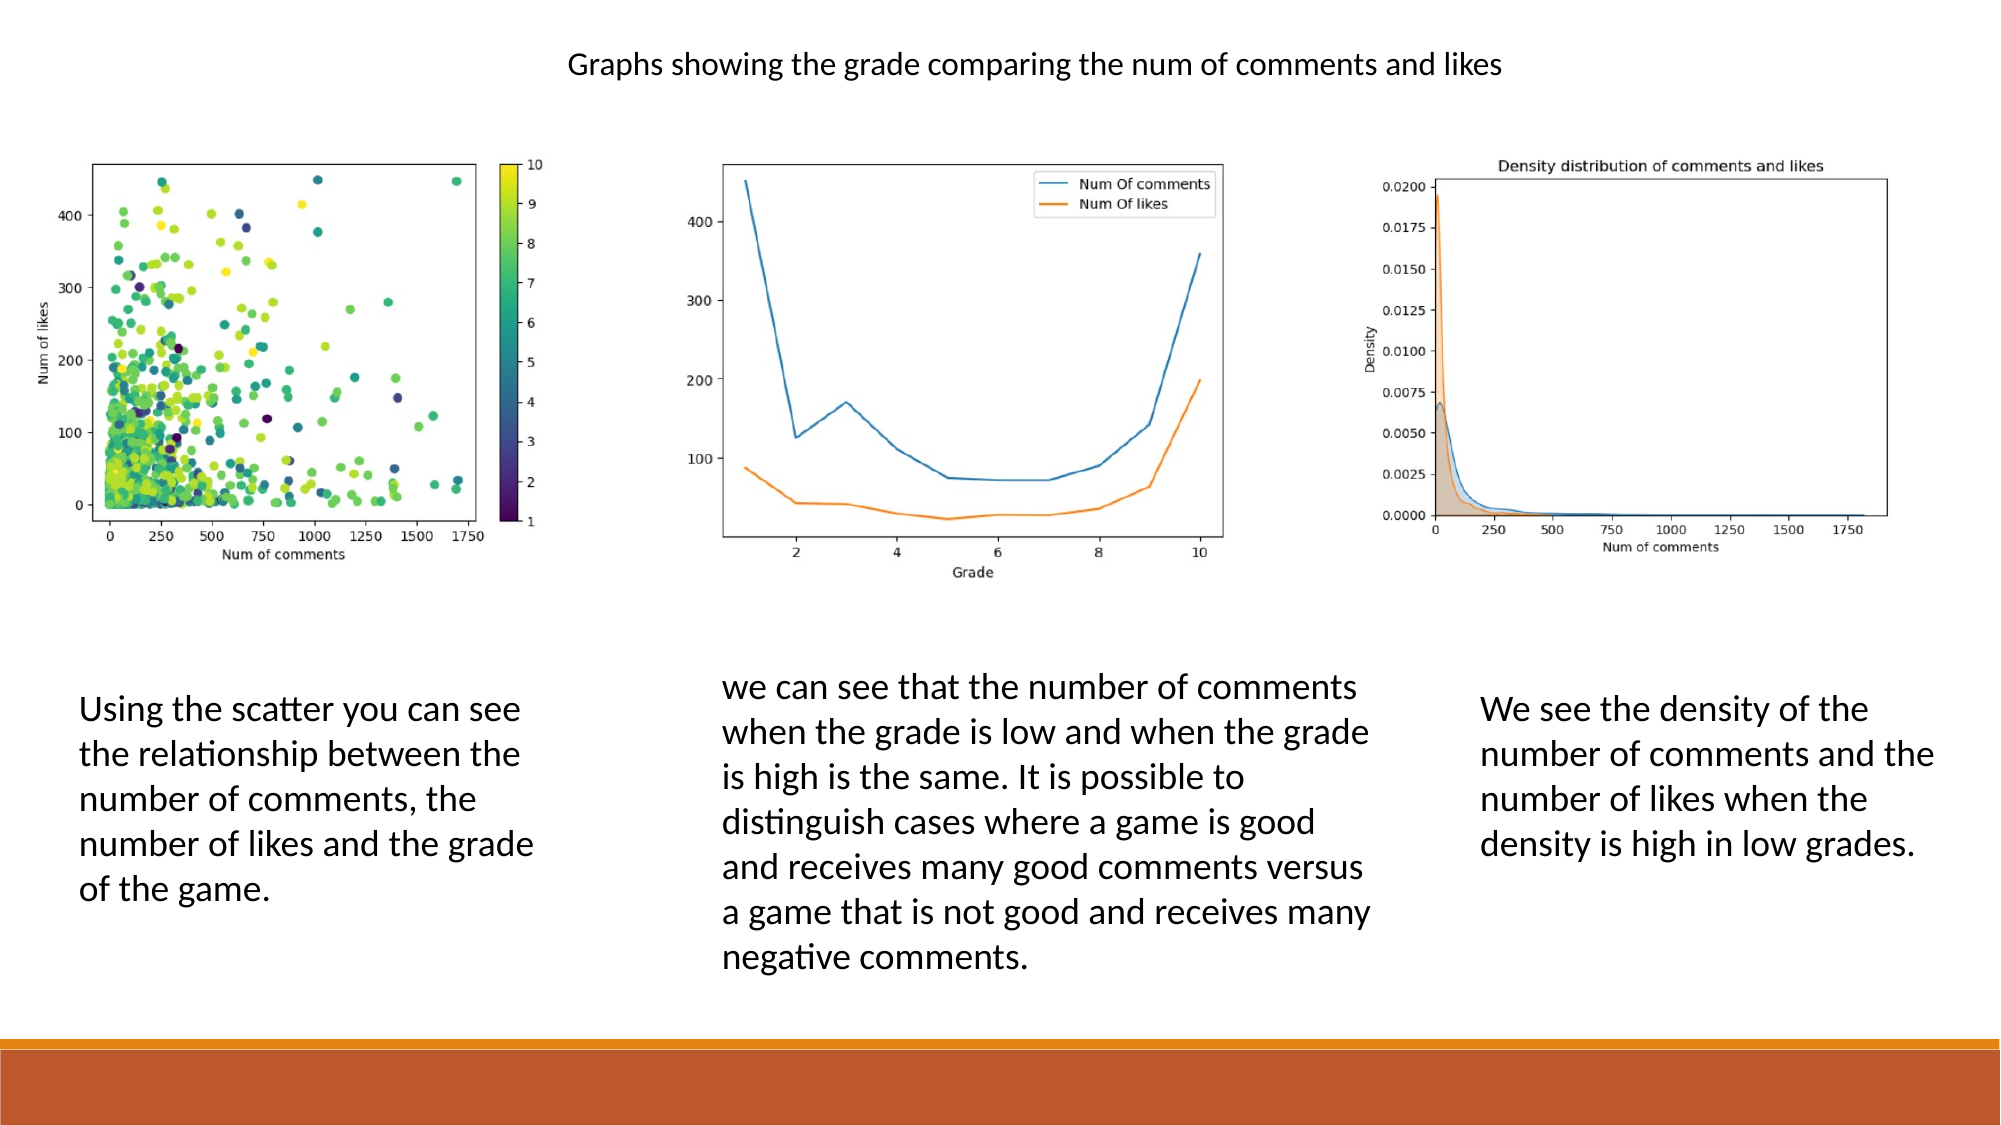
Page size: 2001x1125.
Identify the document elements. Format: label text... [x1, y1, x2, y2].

picture [663, 147, 1293, 592]
text_box we can see that the number of comments when the grade is low and when the grade is high is the same. It is possible to distinguish cases where a game is good and receives many good comments versus a game that is not good and receives many negative comments. [707, 655, 1393, 985]
text_box Using the scatter you can see the relationship between the number of comments, the number of likes and the grade of the game. [64, 676, 580, 917]
picture [1311, 154, 1952, 568]
picture [16, 152, 567, 568]
text_box We see the density of the number of comments and the number of likes when the density is high in low grades. [1465, 676, 1952, 872]
text_box Graphs showing the grade comparing the num of comments and likes [552, 35, 1762, 90]
